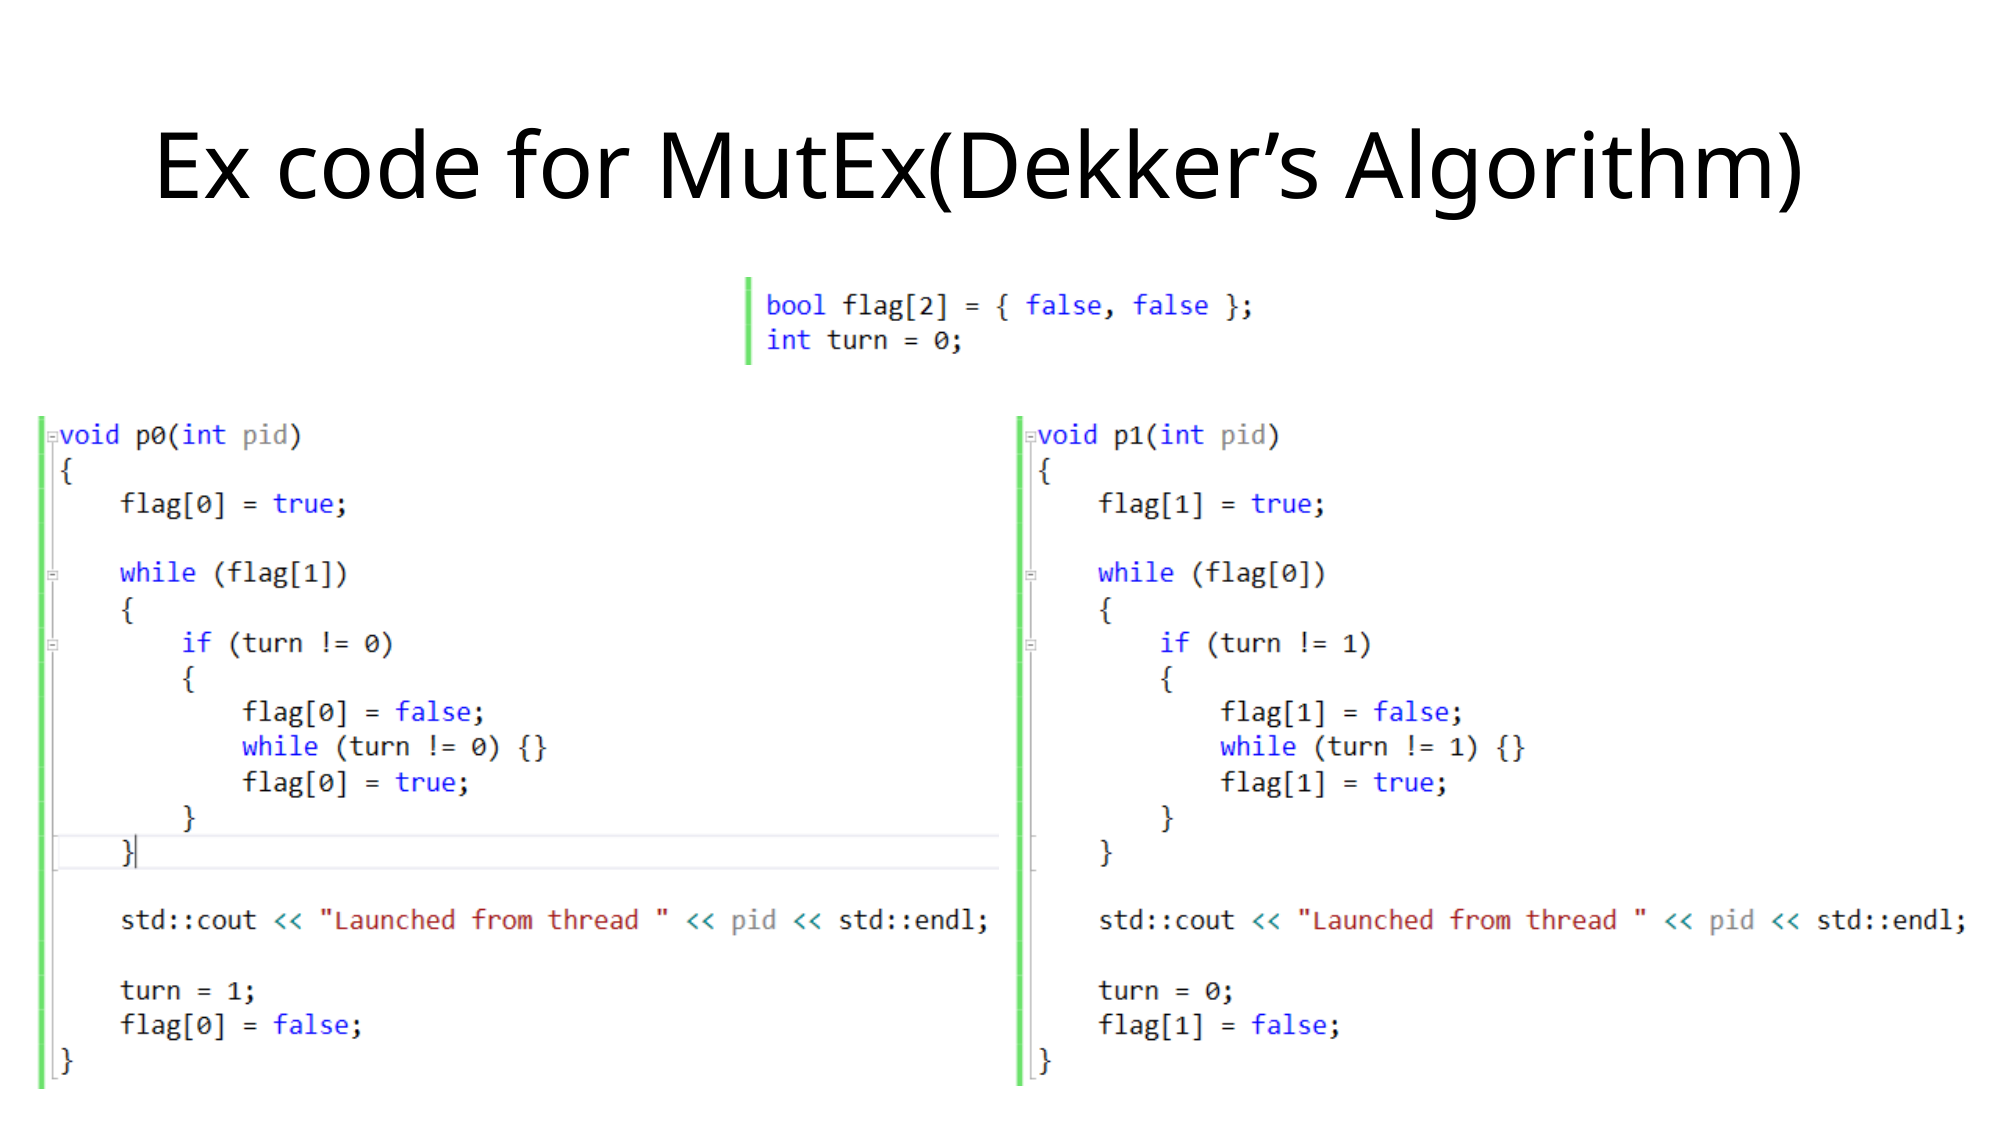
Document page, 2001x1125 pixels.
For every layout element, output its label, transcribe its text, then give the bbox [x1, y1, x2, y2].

title Ex code for MutEx(Dekker’s Algorithm) [137, 59, 1863, 278]
picture [24, 416, 1975, 1089]
picture [734, 277, 1266, 365]
